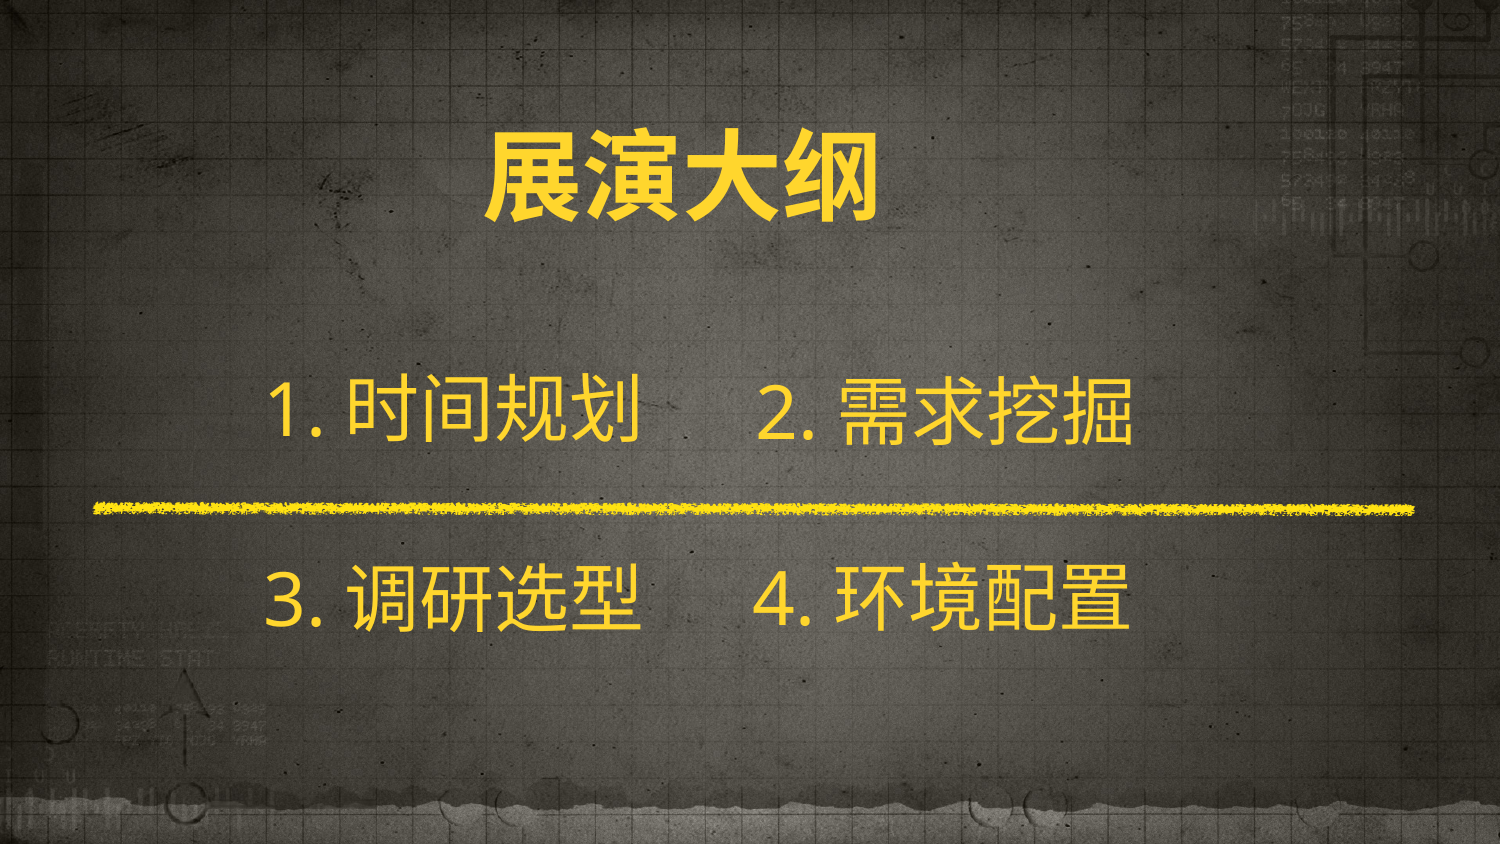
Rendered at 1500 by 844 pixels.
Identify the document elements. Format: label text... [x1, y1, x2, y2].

picture [0, 0, 1500, 844]
text_box 2.需求挖掘 [686, 317, 1205, 455]
title 1.时间规划 [194, 314, 713, 452]
text_box 4.环境配置 [684, 503, 1203, 641]
text_box 展演大纲 [423, 67, 941, 234]
text_box 3.调研选型 [194, 504, 713, 642]
